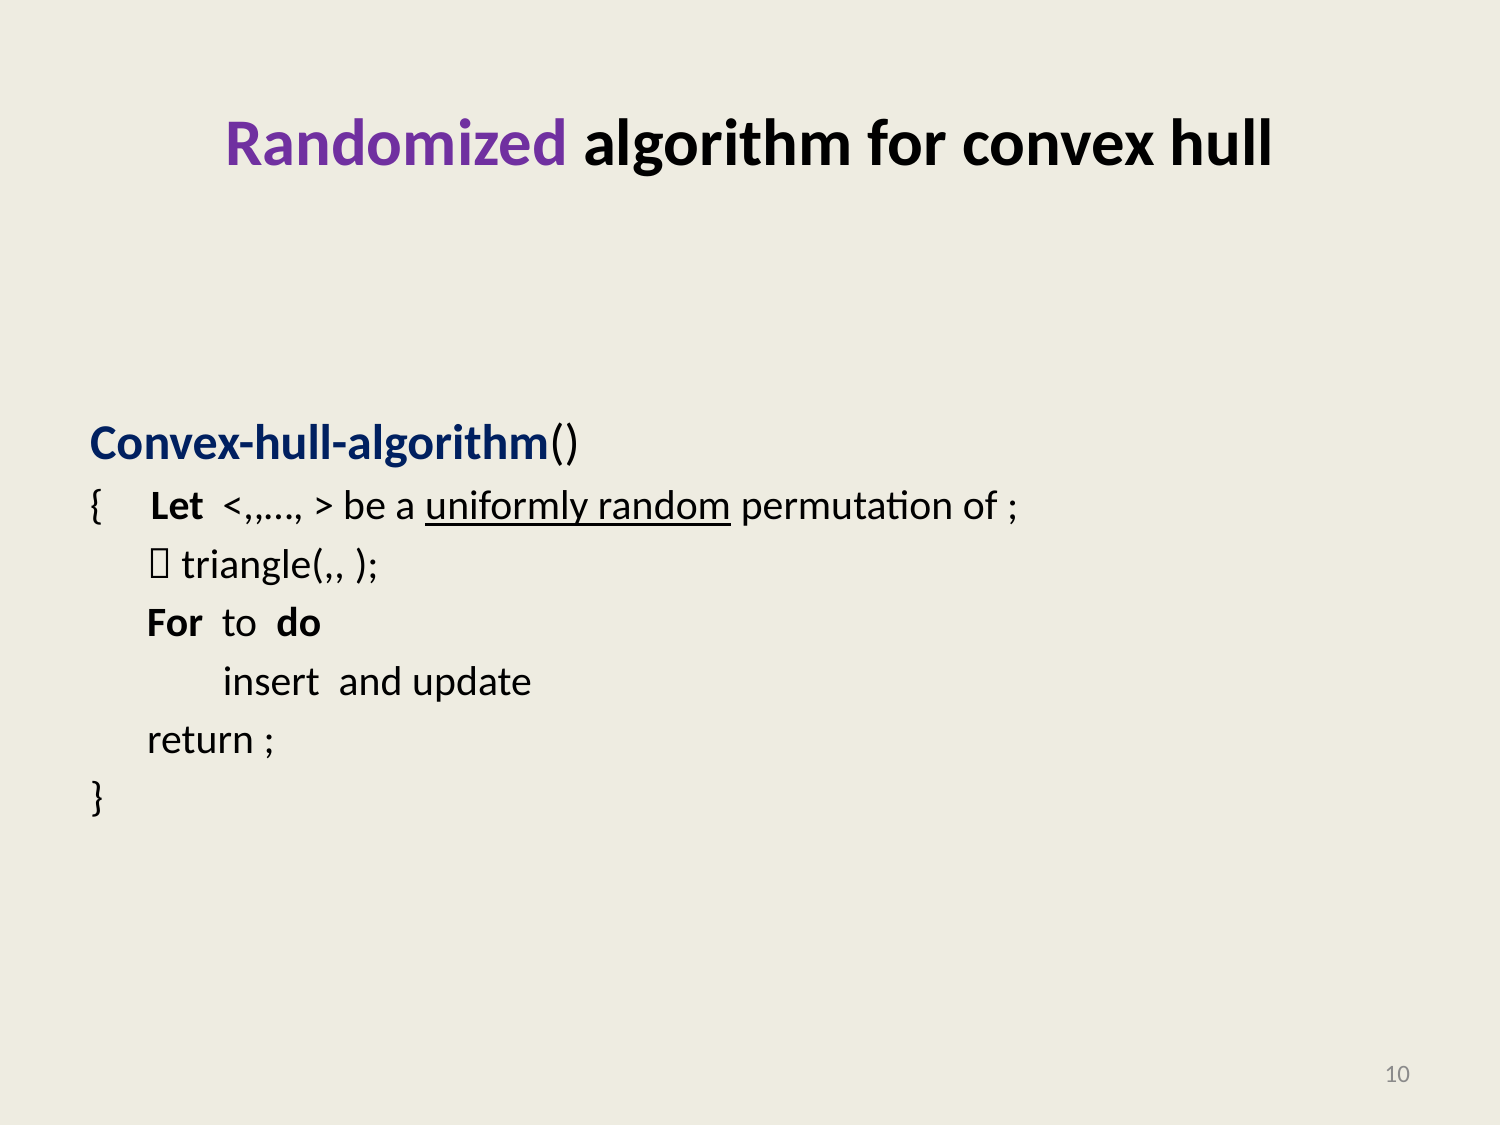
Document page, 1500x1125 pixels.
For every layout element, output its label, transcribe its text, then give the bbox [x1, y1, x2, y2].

slide_number 10 [1074, 1042, 1425, 1103]
title Randomized algorithm for convex hull [75, 45, 1425, 233]
